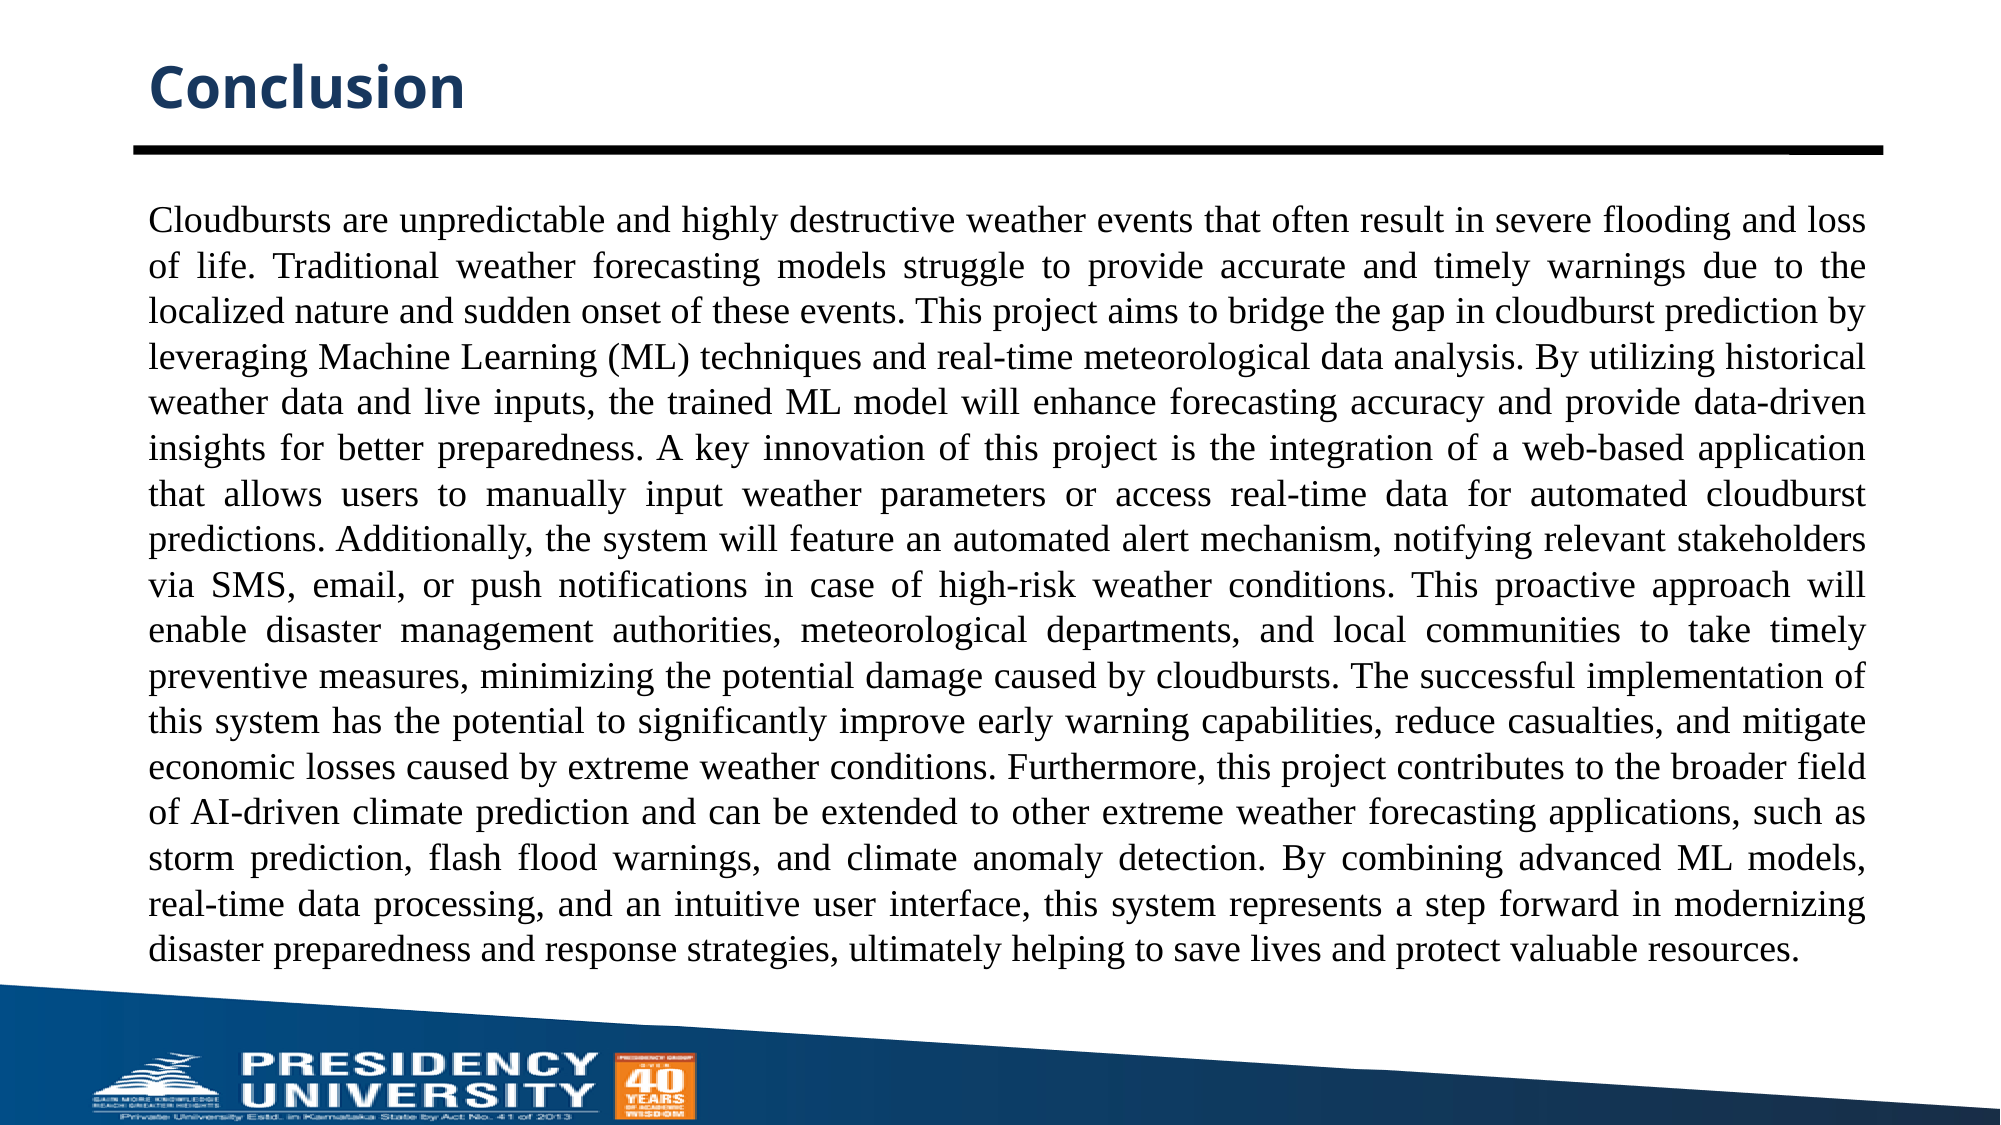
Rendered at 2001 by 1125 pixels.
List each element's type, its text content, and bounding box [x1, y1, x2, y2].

list Cloudbursts are unpredictable and highly destructive weather events that often result in severe flooding and loss of life. Traditional weather forecasting models struggle to provide accurate and timely warnings due to the localized nature and sudden onset of these events. This project aims to bridge the gap in cloudburst prediction by leveraging Machine Learning (ML) techniques and real-time meteorological data analysis. By utilizing historical weather data and live inputs, the trained ML model will enhance forecasting accuracy and provide data-driven insights for better preparedness. A key innovation of this project is the integration of a web-based application that allows users to manually input weather parameters or access real-time data for automated cloudburst predictions. Additionally, the system will feature an automated alert mechanism, notifying relevant stakeholders via SMS, email, or push notifications in case of high-risk weather conditions. This proactive approach will enable disaster management authorities, meteorological departments, and local communities to take timely preventive measures, minimizing the potential damage caused by cloudbursts. The successful implementation of this system has the potential to significantly improve early warning capabilities, reduce casualties, and mitigate economic losses caused by extreme weather conditions. Furthermore, this project contributes to the broader field of AI-driven climate prediction and can be extended to other extreme weather forecasting applications, such as storm prediction, flash flood warnings, and climate anomaly detection. By combining advanced ML models, real-time data processing, and an intuitive user interface, this system represents a step forward in modernizing disaster preparedness and response strategies, ultimately helping to save lives and protect valuable resources. [133, 187, 1884, 1000]
picture [0, 982, 2000, 1125]
title Conclusion [133, 45, 1884, 125]
